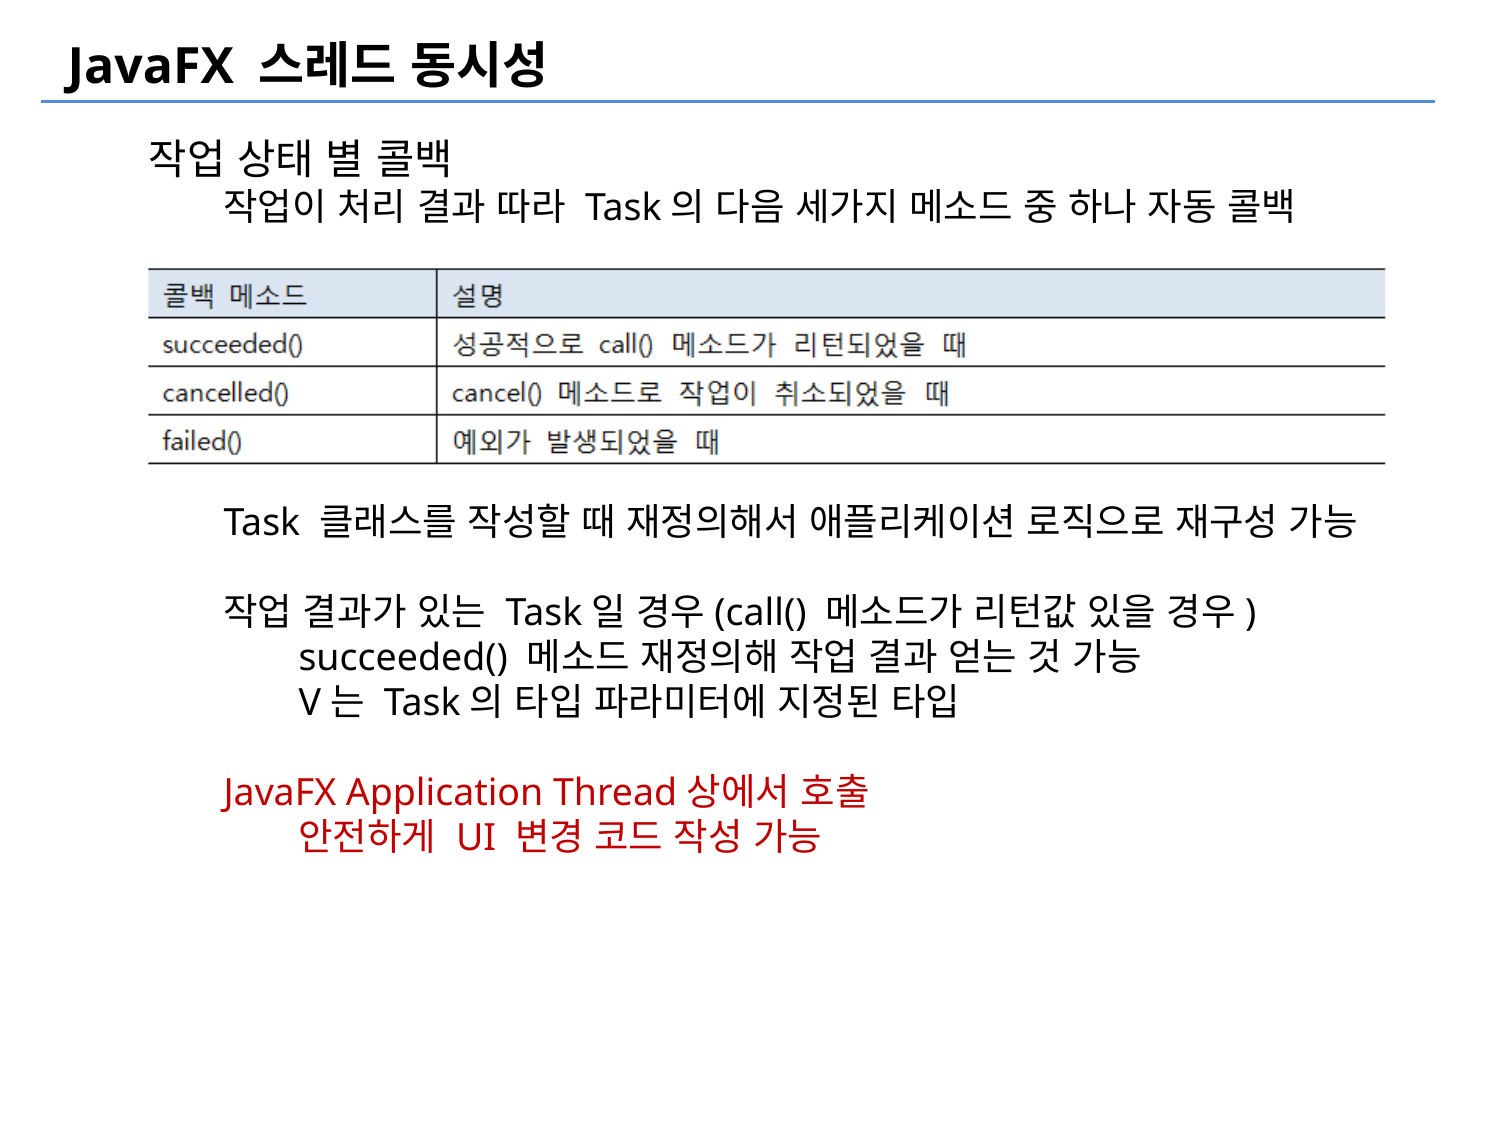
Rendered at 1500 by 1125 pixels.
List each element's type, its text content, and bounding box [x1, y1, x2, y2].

picture [147, 266, 1387, 466]
text_box JavaFX 스레드 동시성 [53, 26, 880, 100]
text_box 작업 상태 별 콜백 작업이 처리 결과 따라 Task의 다음 세가지 메소드 중 하나 자동 콜백 Task 클래스를 작성할 때 재정의해서 애플리케이션 로직으로 재구성 가능 작업 결과가 있는 Task일 경우(call() 메소드가 리턴값 있을 경우) succeeded() 메소드 재정의해 작업 결과 얻는 것 가능 V는 Task의 타입 파라미터에 지정된 타입 JavaFX Application Thread상에서 호출 안전하게 UI 변경 코드 작성 가능 [58, 125, 1483, 911]
